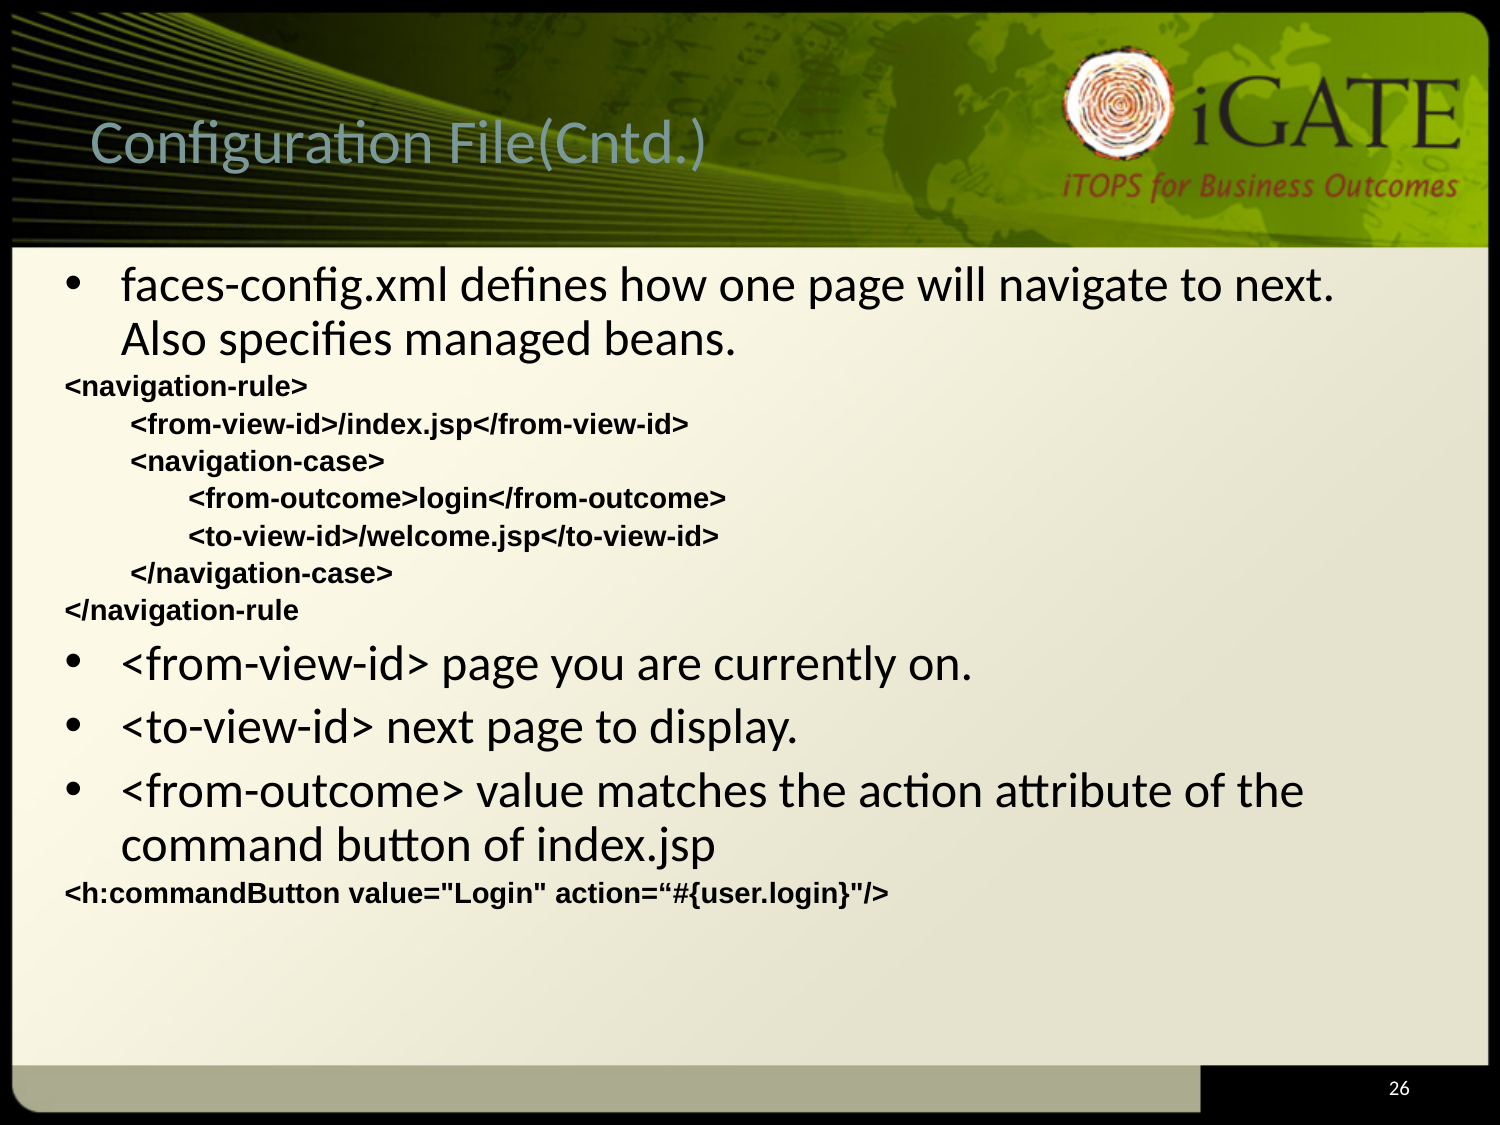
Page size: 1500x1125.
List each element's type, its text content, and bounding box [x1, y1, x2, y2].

title Configuration File(Cntd.) [75, 45, 1425, 233]
slide_number 26 [1074, 1062, 1425, 1113]
picture [0, 0, 1500, 1125]
list faces-config.xml defines how one page will navigate to next. Also specifies managed beans. <navigation-rule> <from-view-id>/index.jsp</from-view-id> <navigation-case> <from-outcome>login</from-outcome> <to-view-id>/welcome.jsp</to-view-id> </navigation-case> </navigation-rule <from-view-id> page you are currently on. <to-view-id> next page to display. <from-outcome> value matches the action attribute of the command button of index.jsp <h:commandButton value="Login" action=“#{user.login}"/> [49, 250, 1445, 1001]
